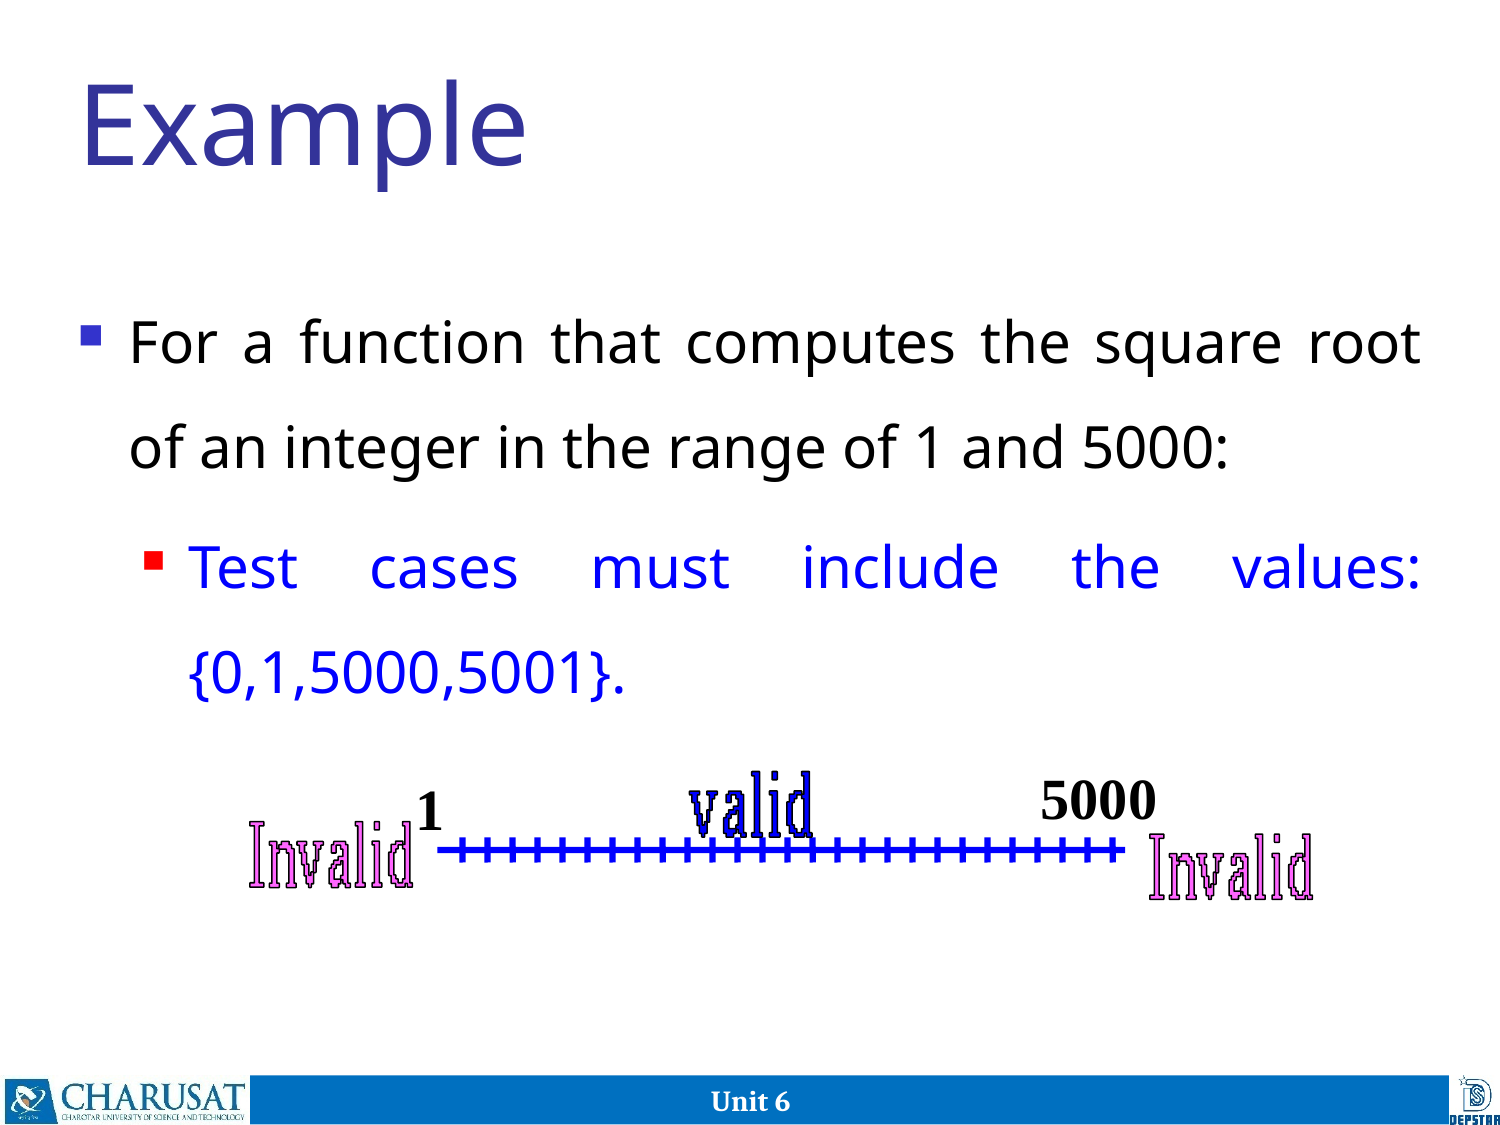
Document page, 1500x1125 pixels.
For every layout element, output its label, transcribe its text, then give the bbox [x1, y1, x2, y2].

text_box Unit 6 [251, 1075, 1447, 1125]
picture [1449, 1074, 1500, 1125]
picture [0, 1075, 250, 1125]
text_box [249, 821, 413, 888]
title Example [75, 45, 1425, 233]
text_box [1149, 833, 1313, 900]
text_box 1 [412, 774, 563, 860]
list For a function that computes the square root of an integer in the range of 1 and 5000: Test cases must include the values: {0,1,5000,5001}. [75, 262, 1425, 1005]
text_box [689, 771, 813, 838]
text_box 5000 [1037, 764, 1188, 850]
